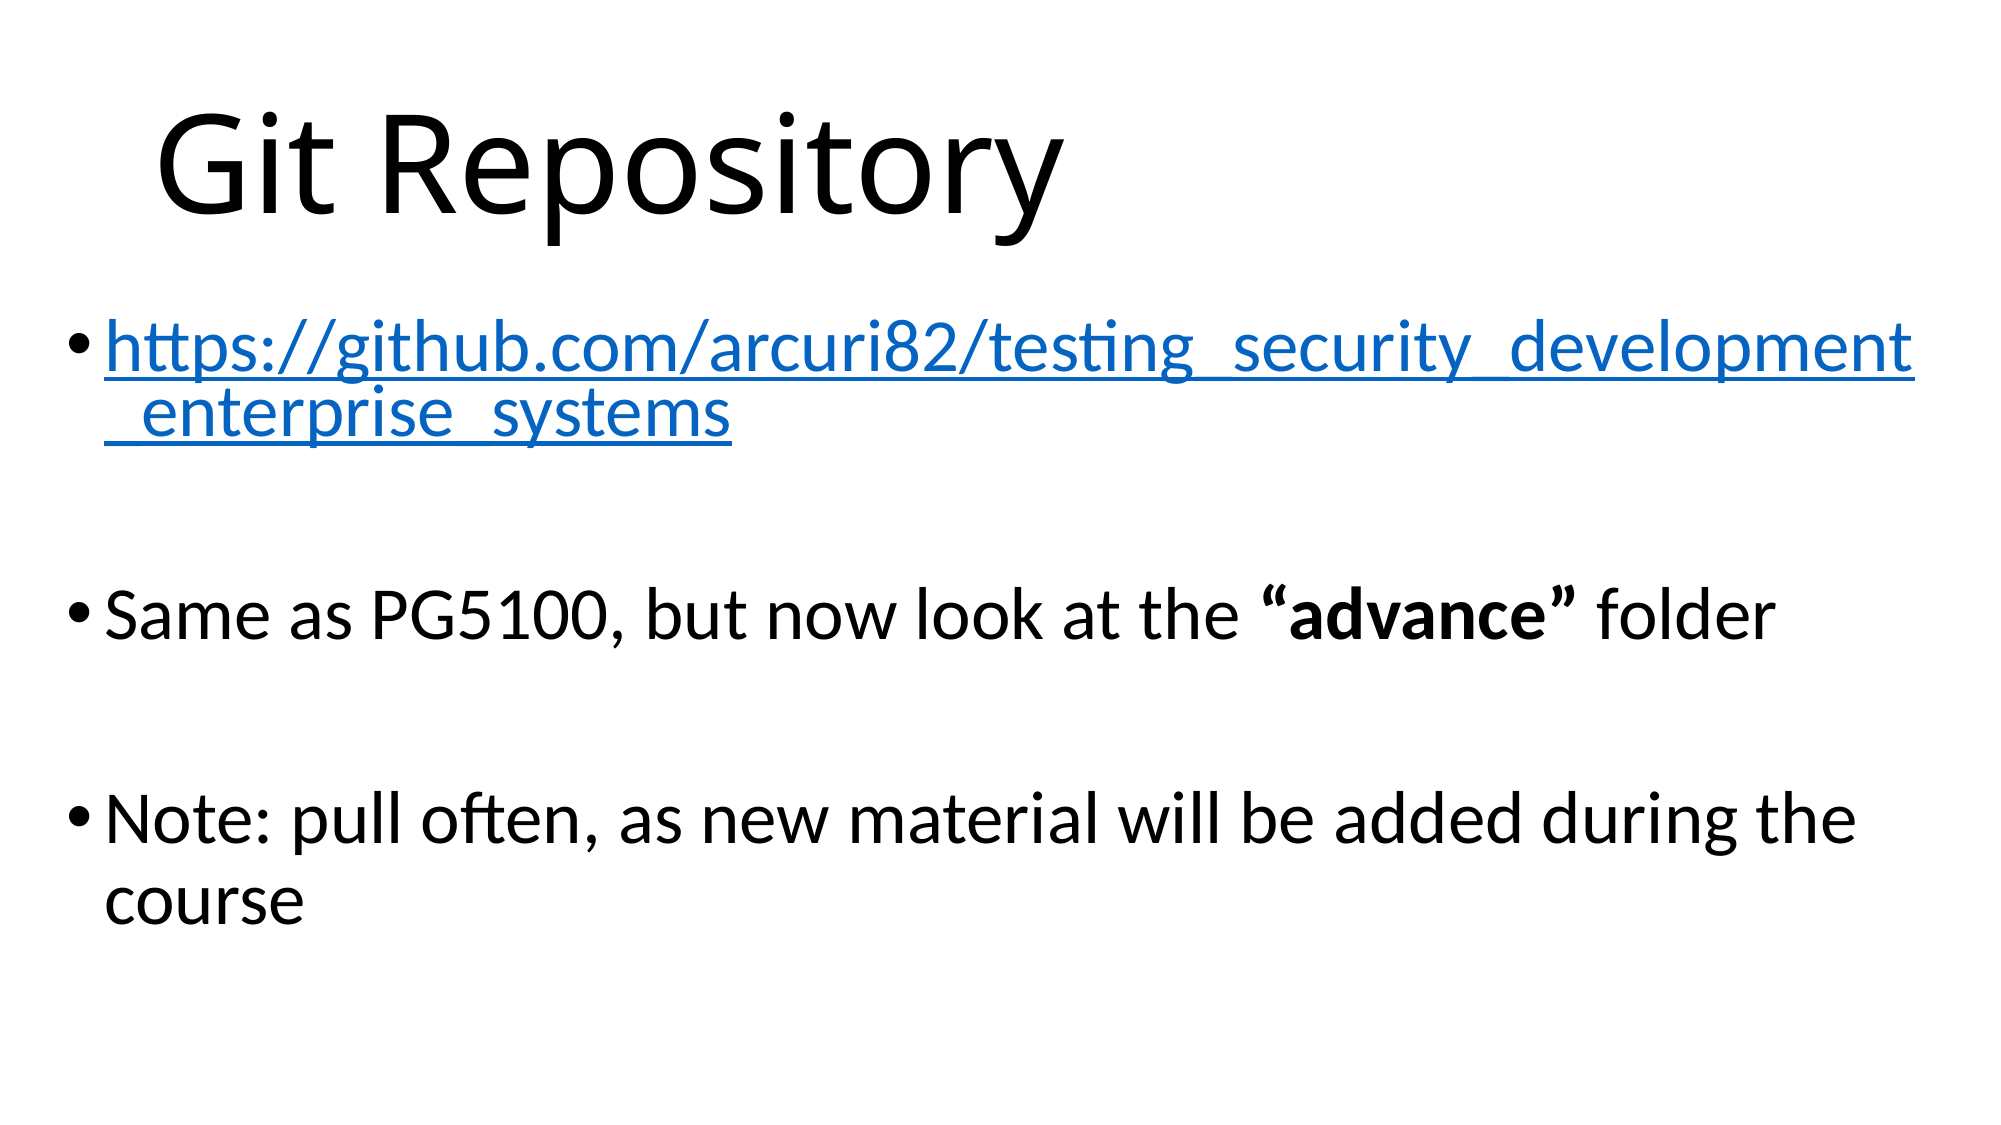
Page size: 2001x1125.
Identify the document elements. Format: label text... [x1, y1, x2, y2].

list https://github.com/arcuri82/testing_security_development_enterprise_systems Same as PG5100, but now look at the “advance” folder Note: pull often, as new material will be added during the course [51, 299, 1961, 1106]
title Git Repository [137, 59, 1863, 278]
